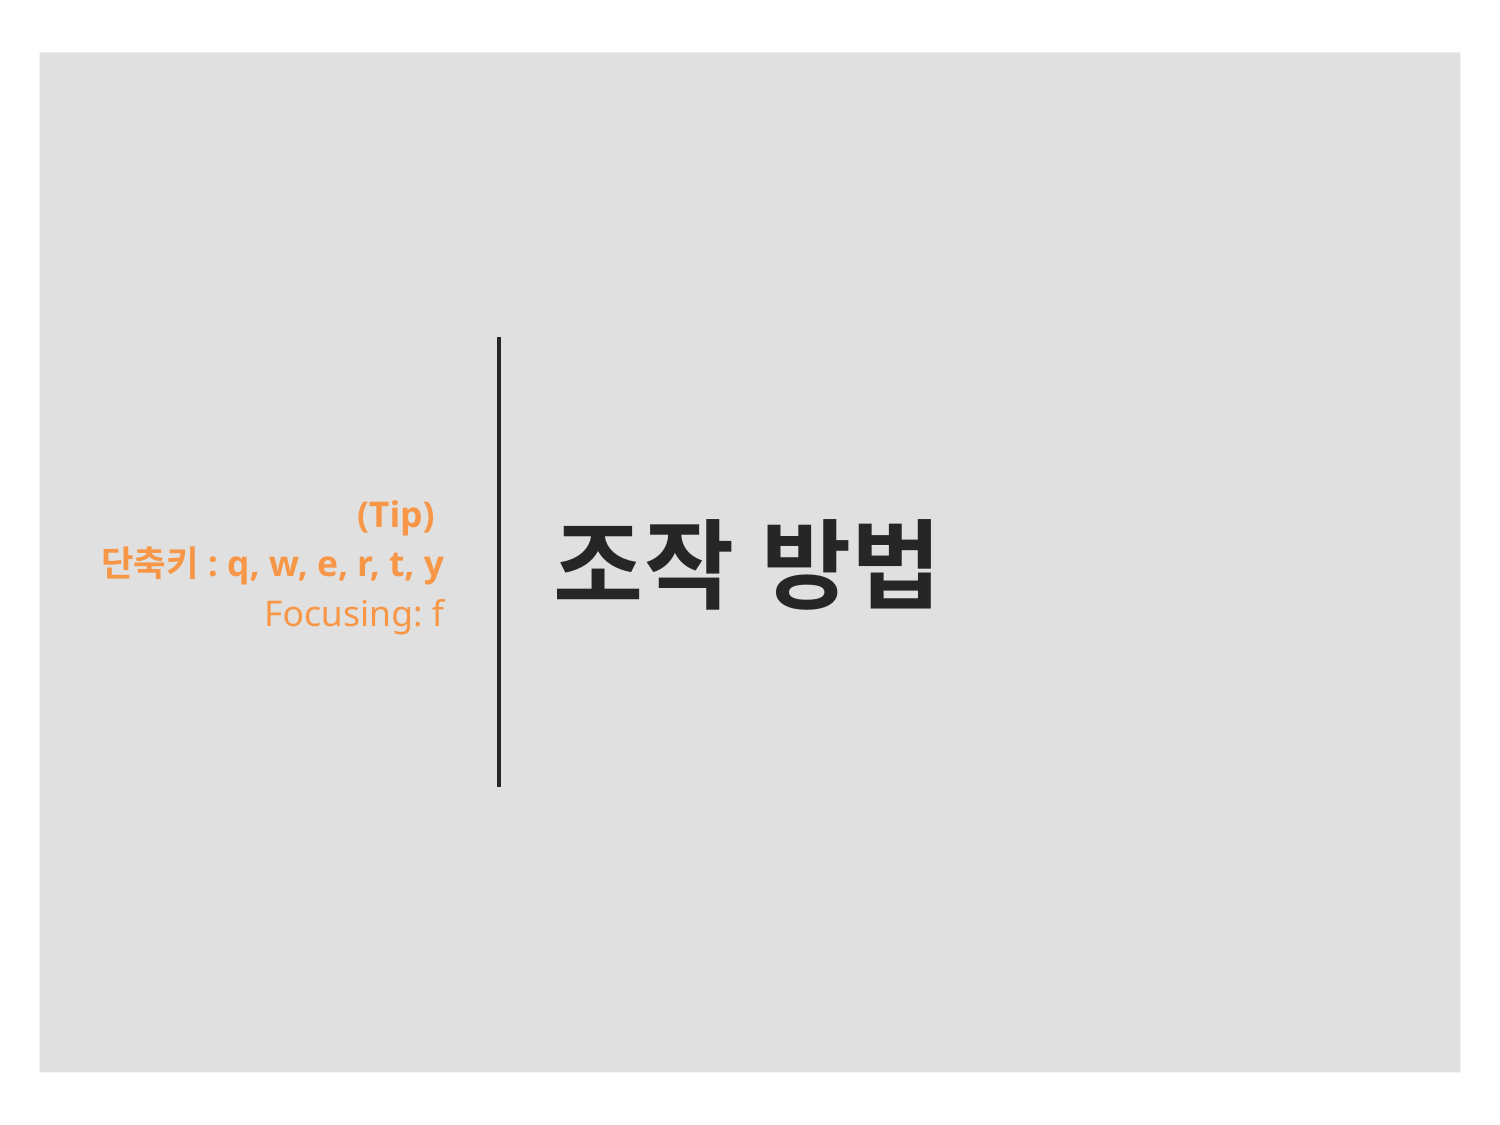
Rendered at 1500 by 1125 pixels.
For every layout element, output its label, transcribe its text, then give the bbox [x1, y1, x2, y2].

text_box [37, 50, 1462, 1074]
title 조작 방법 [538, 158, 1372, 967]
subtitle (Tip) 단축키: q, w, e, r, t, y Focusing: f [76, 158, 460, 967]
